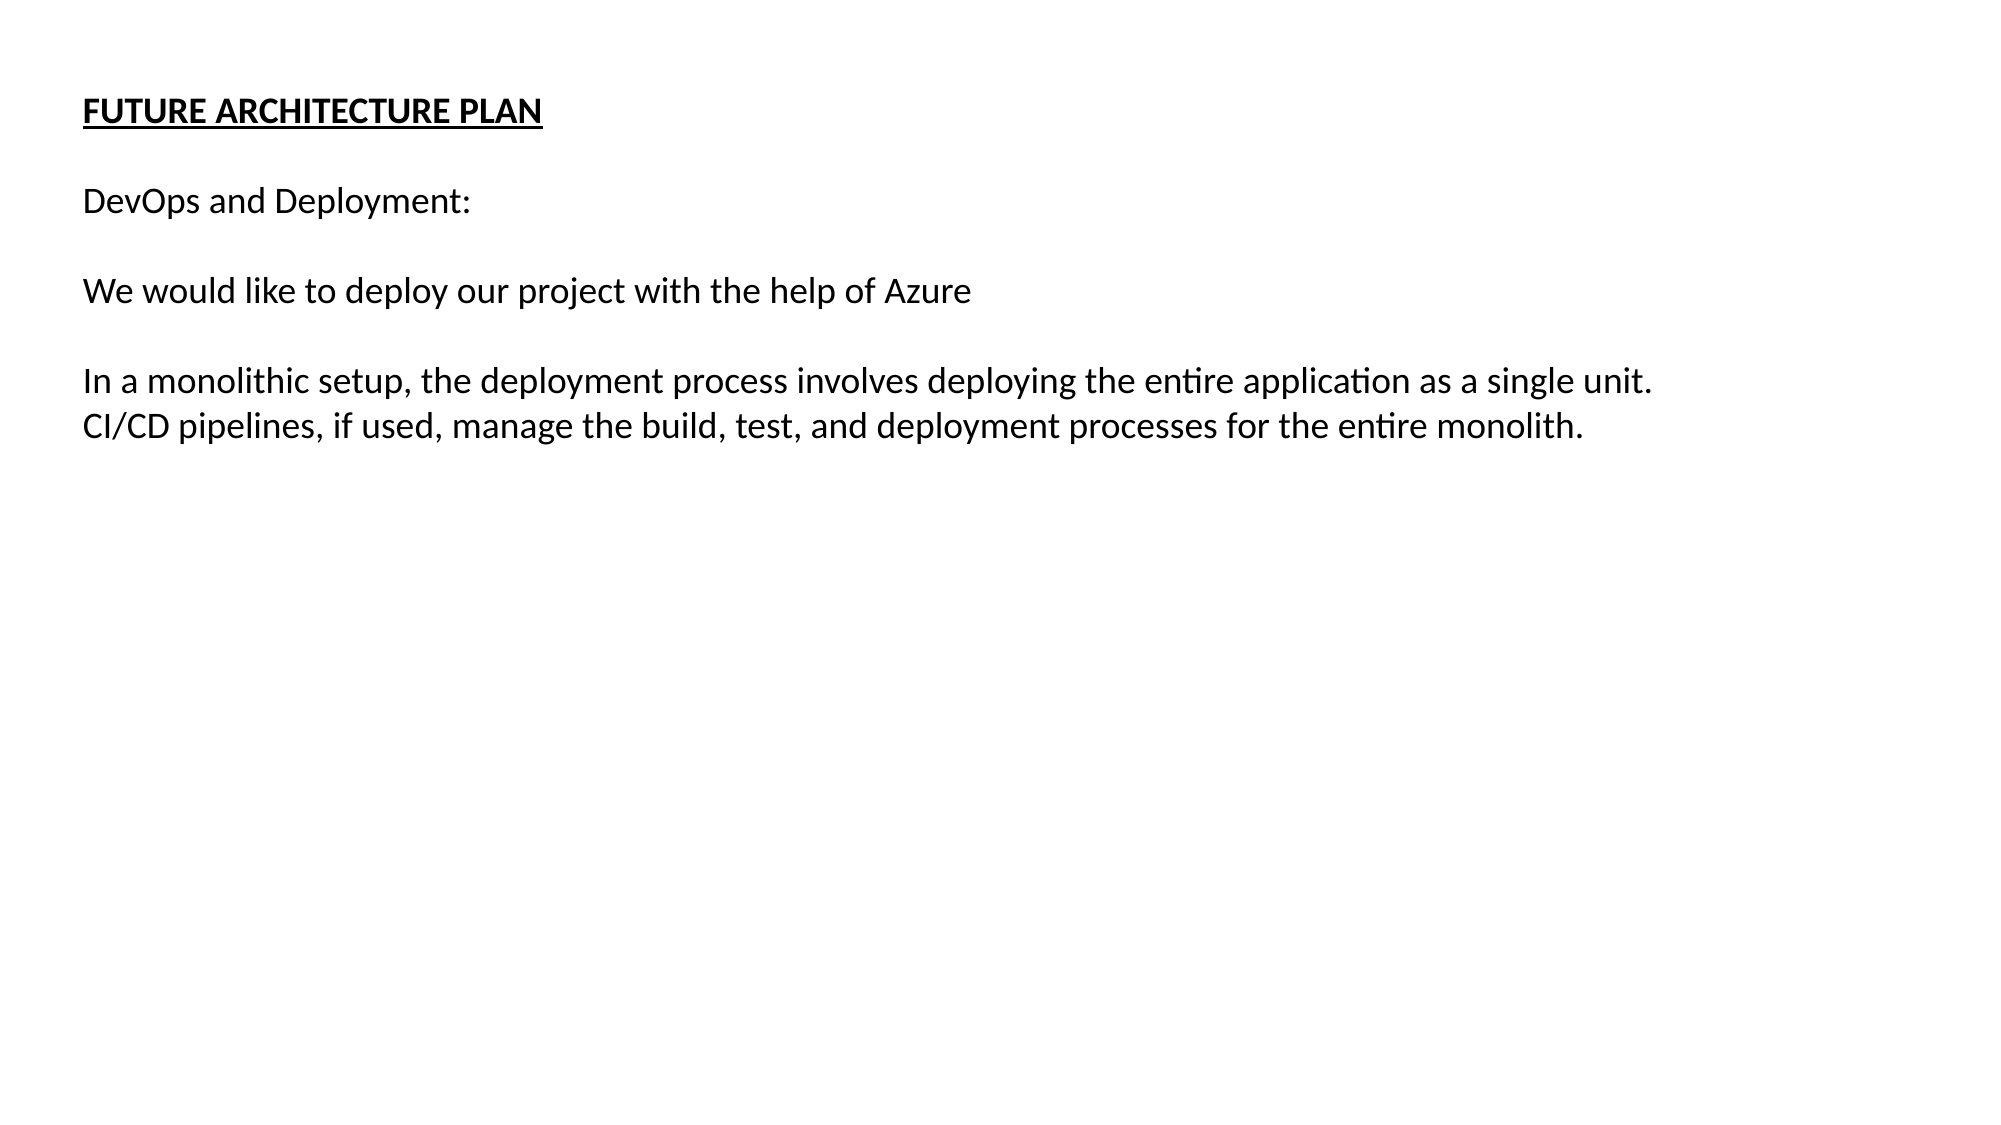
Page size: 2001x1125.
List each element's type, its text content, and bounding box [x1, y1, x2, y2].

text_box FUTURE ARCHITECTURE PLAN DevOps and Deployment: We would like to deploy our project with the help of Azure In a monolithic setup, the deployment process involves deploying the entire application as a single unit. CI/CD pipelines, if used, manage the build, test, and deployment processes for the entire monolith. [67, 78, 1922, 1125]
